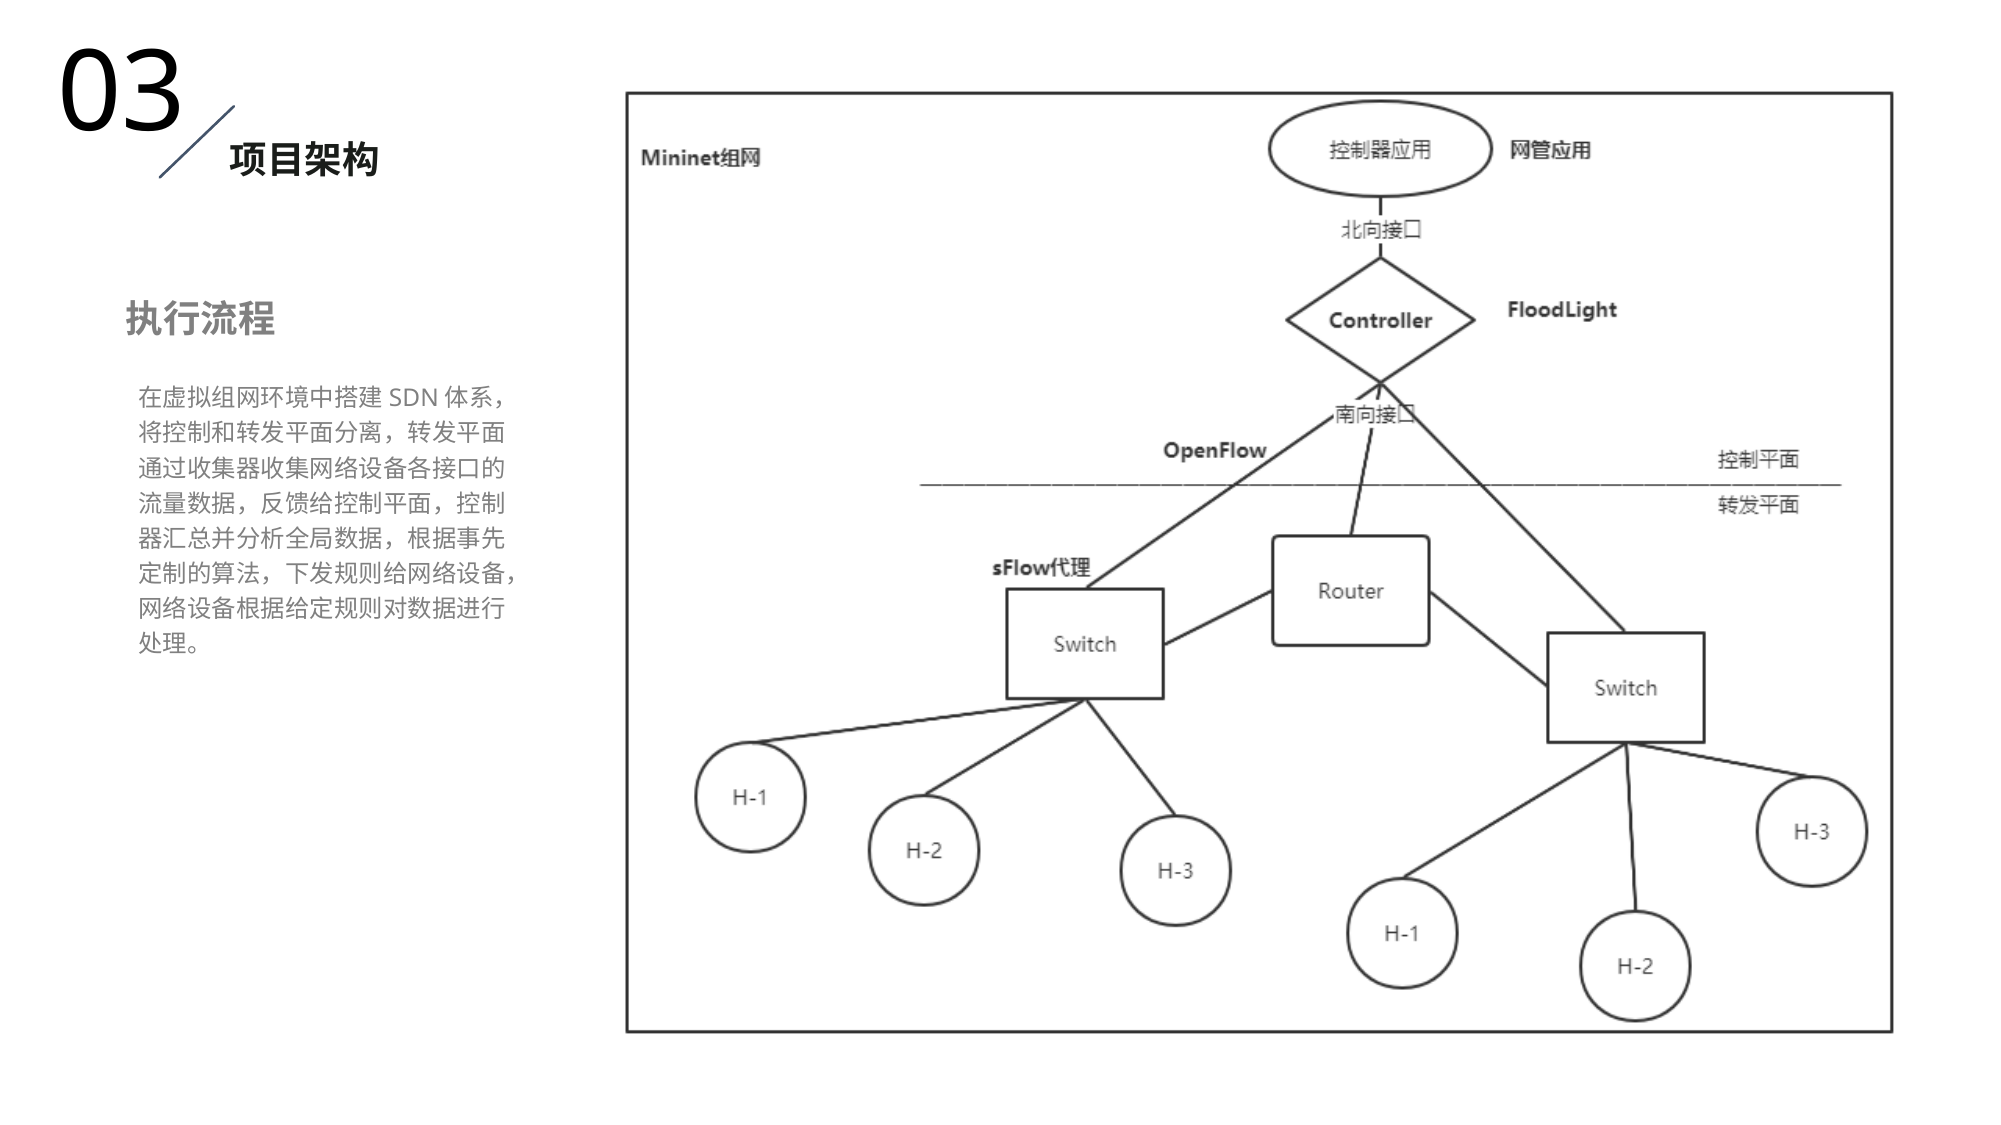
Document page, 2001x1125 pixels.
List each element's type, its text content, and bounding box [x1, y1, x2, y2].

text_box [125, 294, 518, 659]
text_box 03 [42, 10, 214, 161]
picture [617, 81, 1903, 1043]
text_box 项目架构 [229, 135, 457, 204]
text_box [159, 106, 234, 178]
